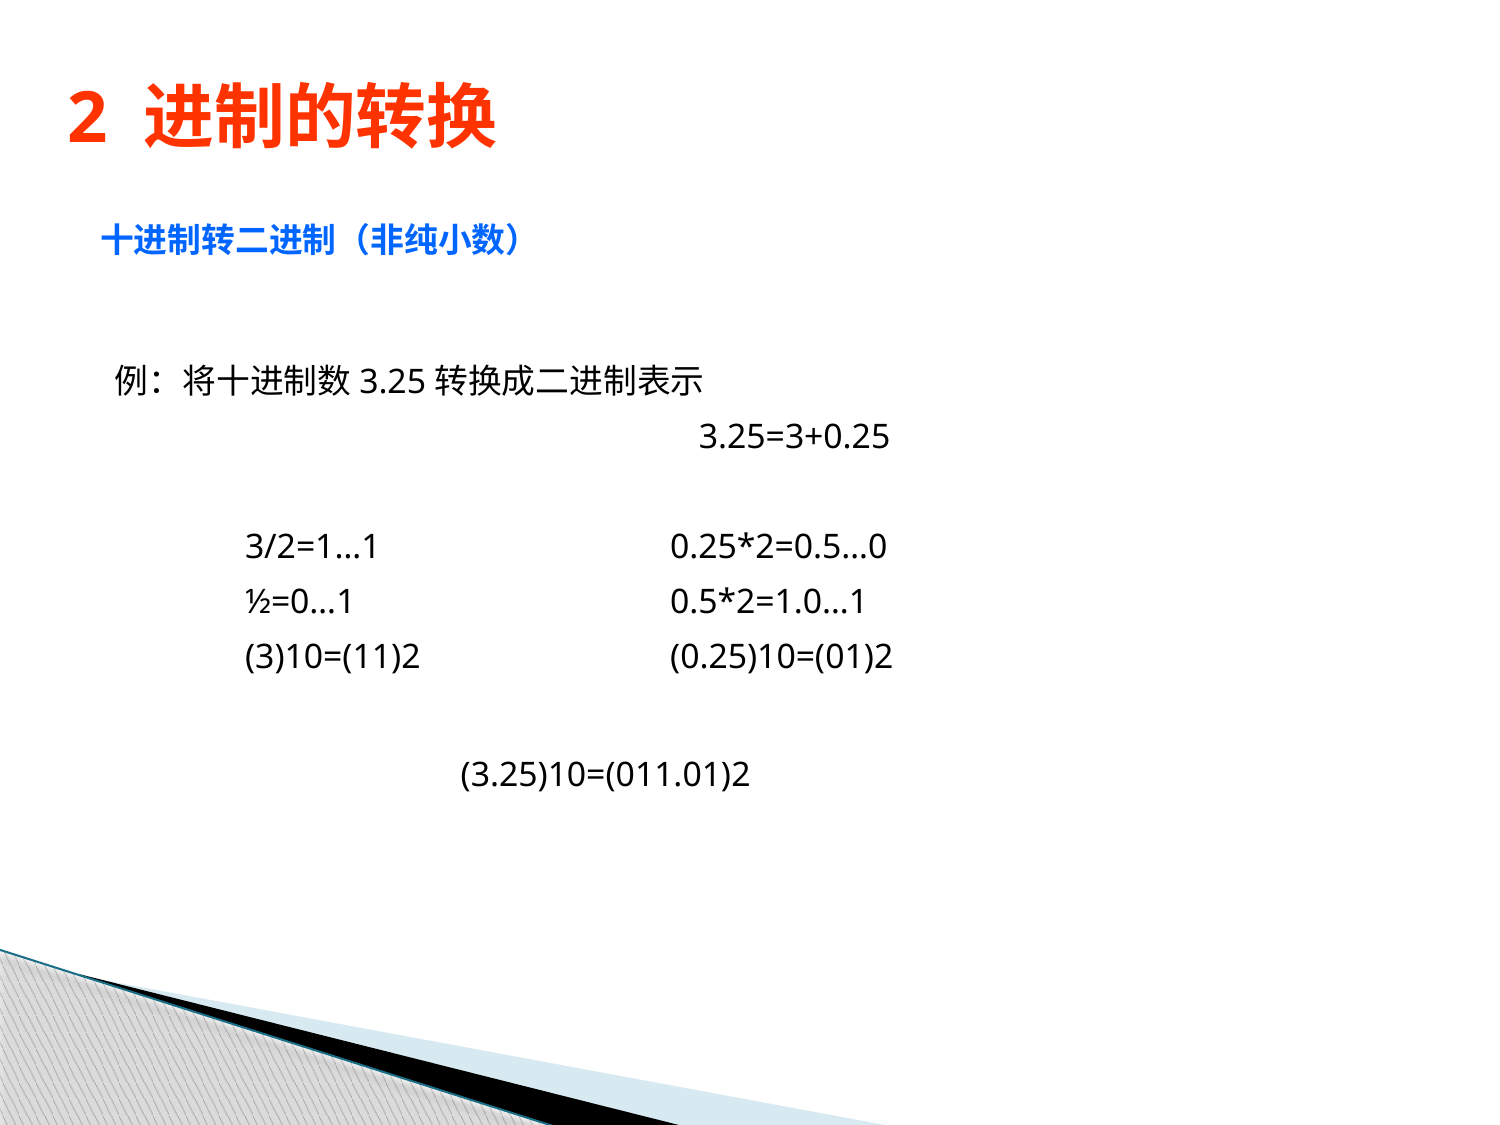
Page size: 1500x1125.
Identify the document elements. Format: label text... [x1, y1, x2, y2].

title 2 进制的转换 [53, 20, 1347, 209]
text_box 3/2=1…1 ½=0…1 (3)10=(11)2 [230, 485, 561, 700]
text_box [81, 418, 1471, 858]
text_box (3.25)10=(011.01)2 [445, 705, 954, 801]
text_box 例：将十进制数3.25转换成二进制表示 3.25=3+0.25 [100, 293, 1489, 508]
text_box 0.25*2=0.5…0 0.5*2=1.0…1 (0.25)10=(01)2 [655, 485, 987, 700]
text_box 十进制转二进制（非纯小数） [85, 166, 1282, 297]
